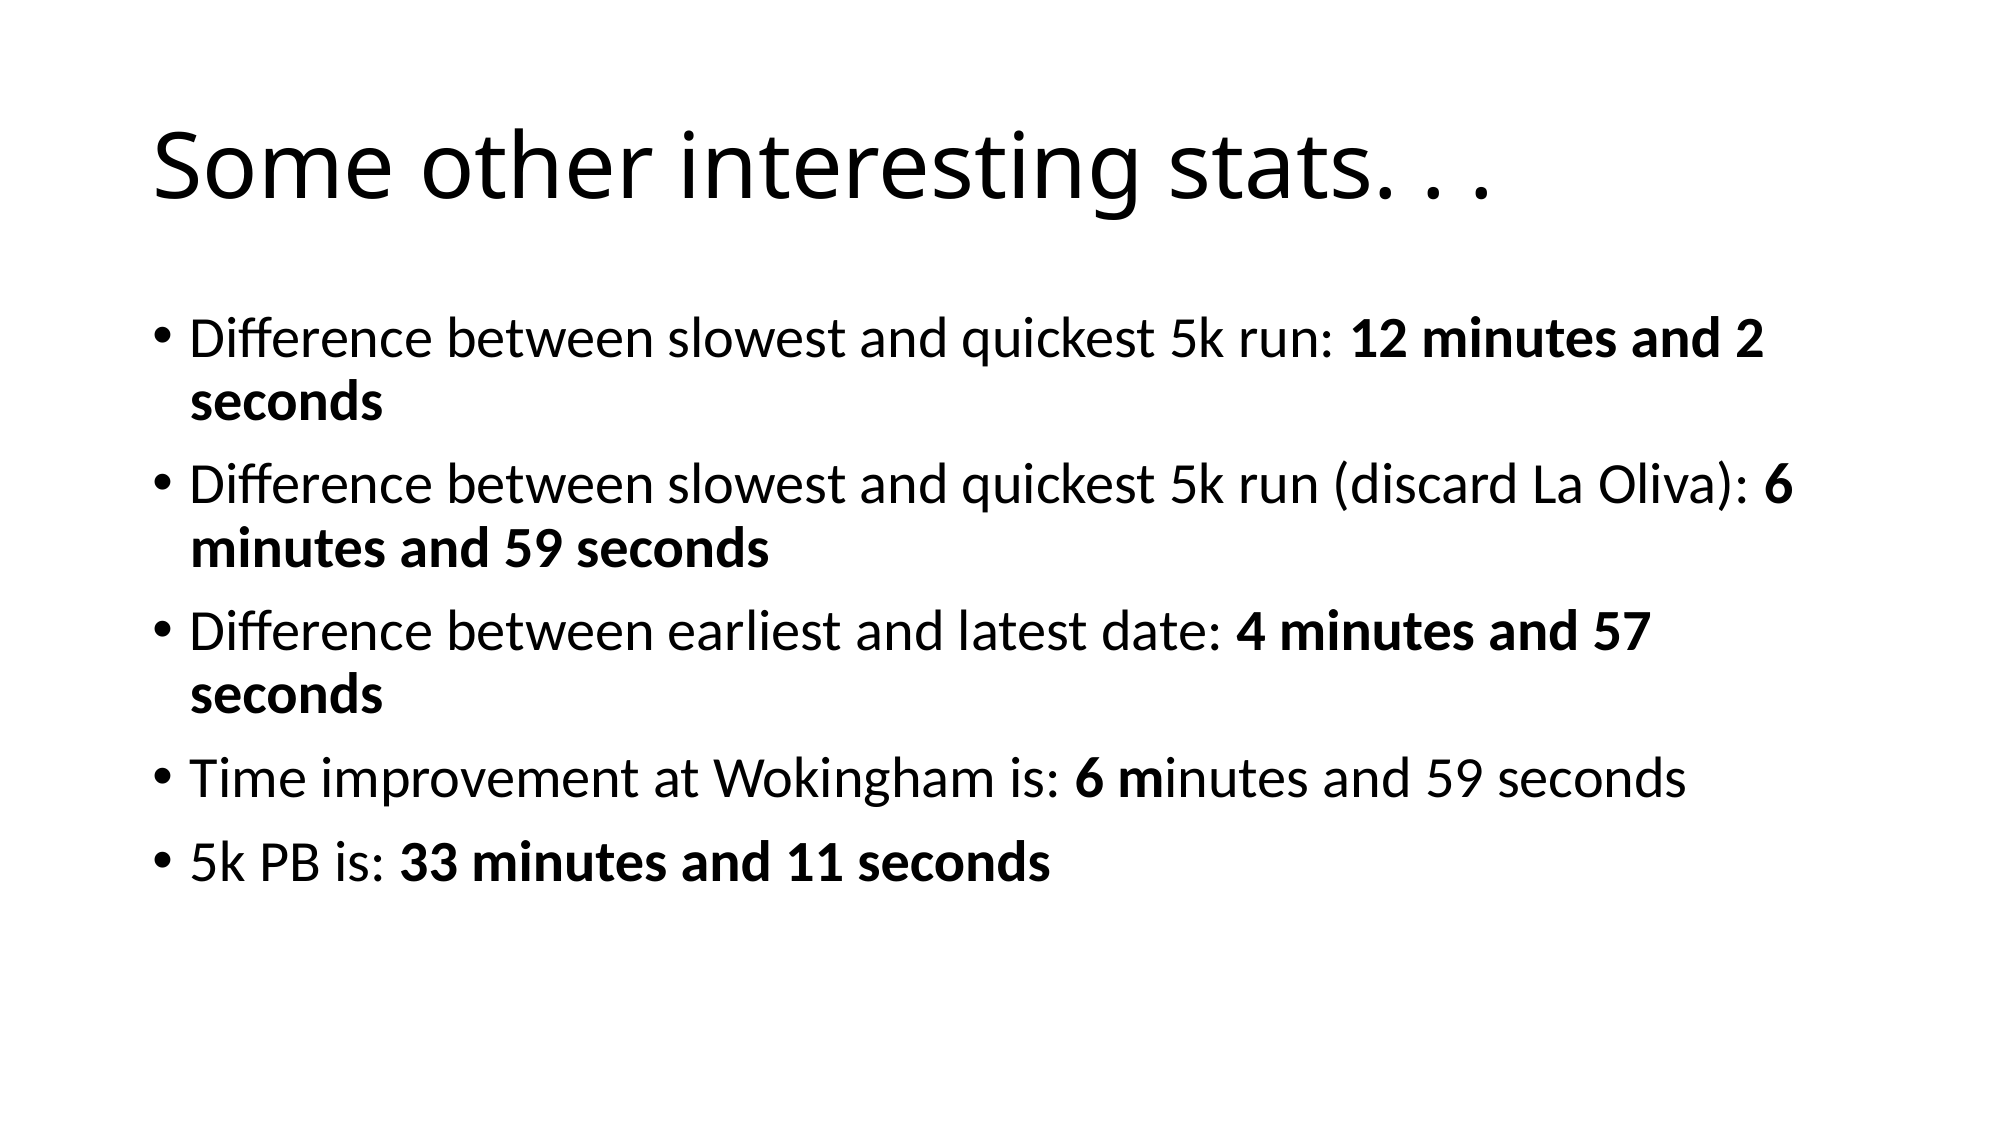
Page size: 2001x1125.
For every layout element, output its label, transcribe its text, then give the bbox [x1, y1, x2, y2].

list Difference between slowest and quickest 5k run: 12 minutes and 2 seconds Difference between slowest and quickest 5k run (discard La Oliva): 6 minutes and 59 seconds Difference between earliest and latest date: 4 minutes and 57 seconds Time improvement at Wokingham is: 6 minutes and 59 seconds 5k PB is: 33 minutes and 11 seconds [137, 299, 1863, 1014]
title Some other interesting stats. . . [137, 59, 1863, 278]
